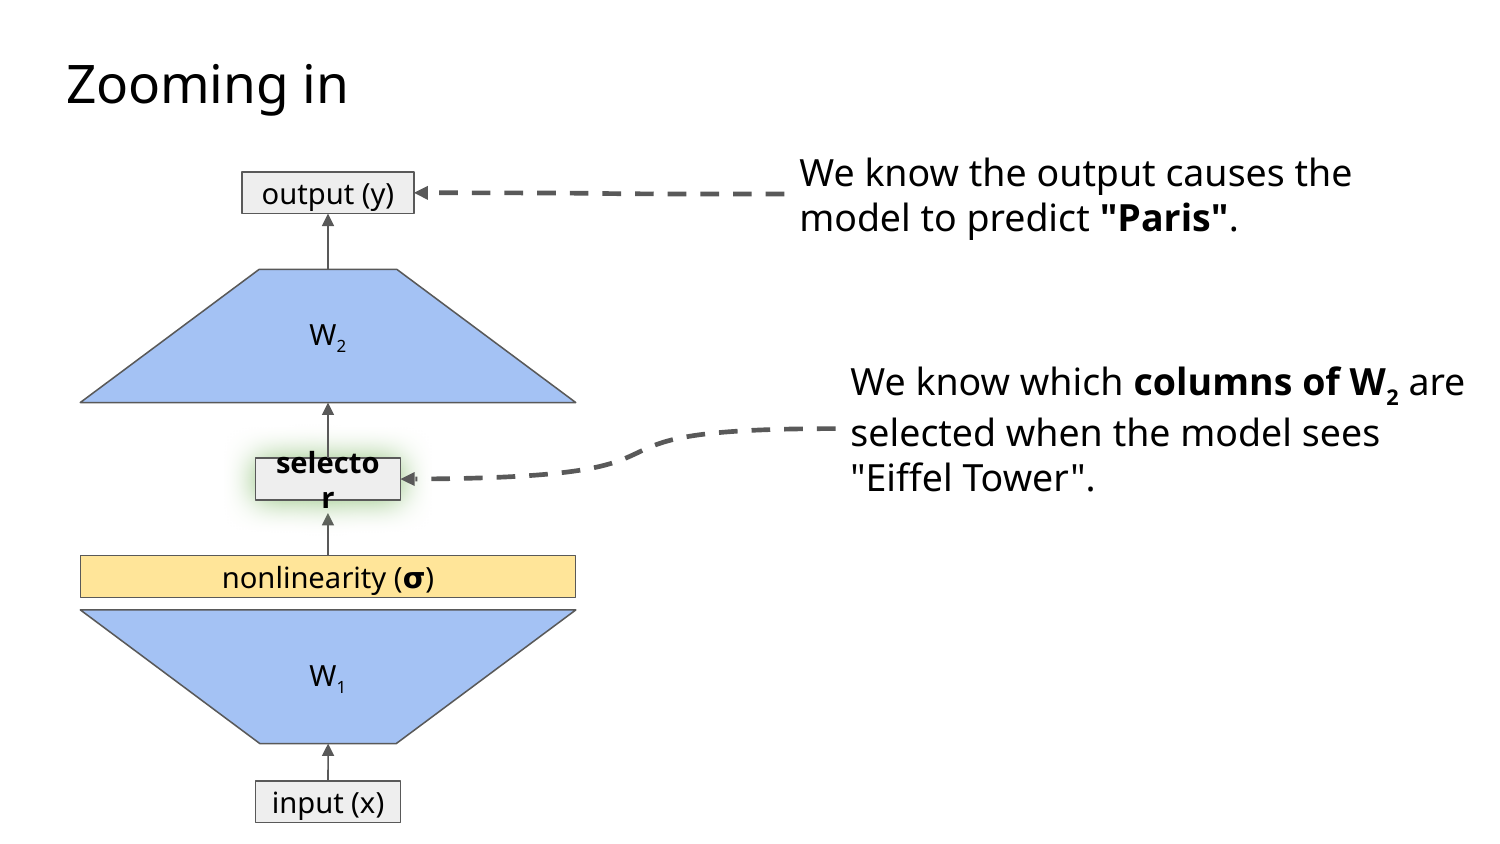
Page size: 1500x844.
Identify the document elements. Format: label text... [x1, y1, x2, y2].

text_box W2 [261, 303, 395, 369]
text_box [80, 609, 576, 744]
text_box [80, 269, 494, 403]
text_box output (y) [242, 171, 408, 214]
title Zooming in [51, 35, 1449, 130]
text_box W1 [261, 643, 395, 710]
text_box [413, 133, 1450, 256]
text_box nonlinearity (𝞂) [80, 555, 576, 598]
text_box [400, 342, 1500, 510]
text_box selector [255, 458, 395, 500]
text_box input (x) [255, 780, 401, 823]
